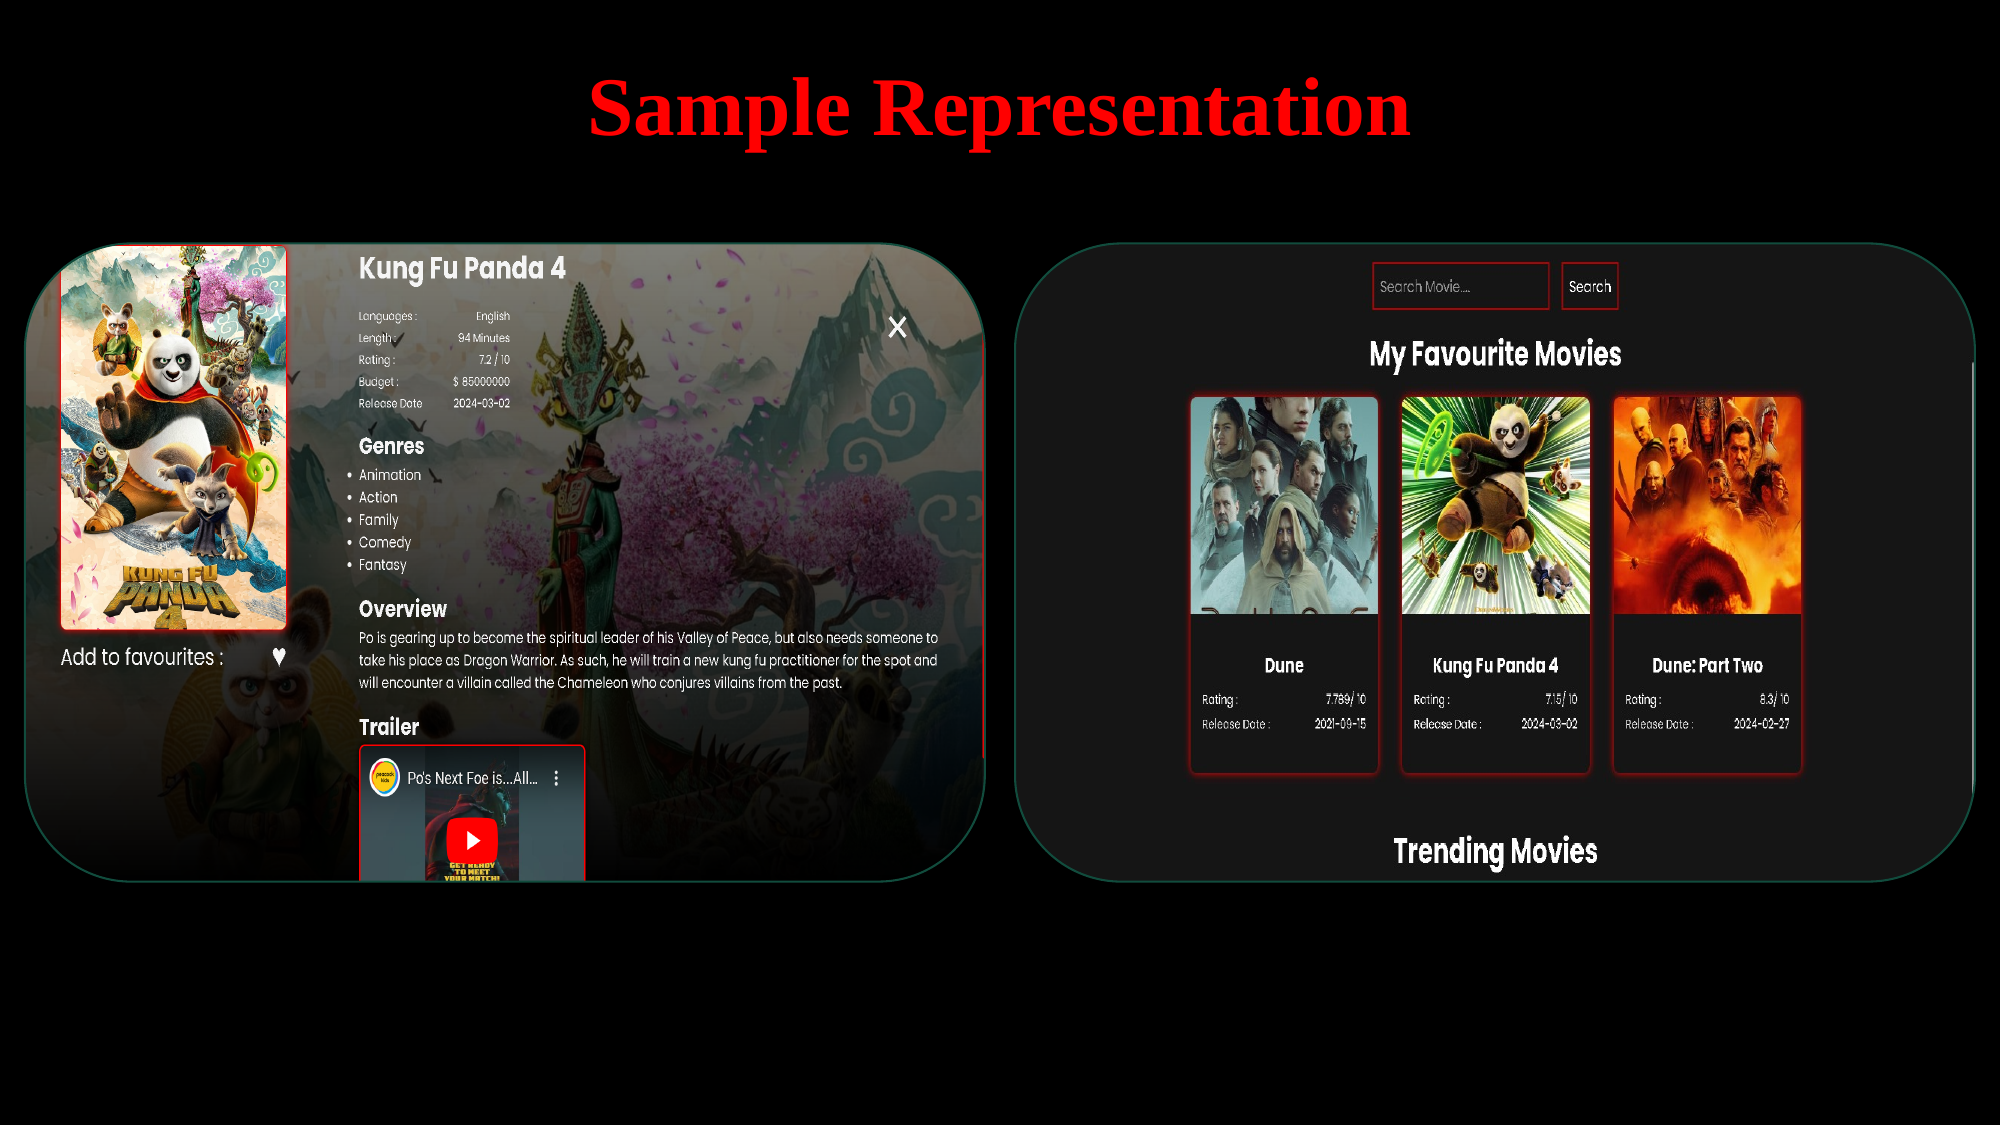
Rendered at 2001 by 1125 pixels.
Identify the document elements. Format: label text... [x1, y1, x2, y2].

text_box [1014, 242, 1976, 883]
title Sample Representation [0, 0, 2000, 218]
text_box [23, 242, 986, 883]
